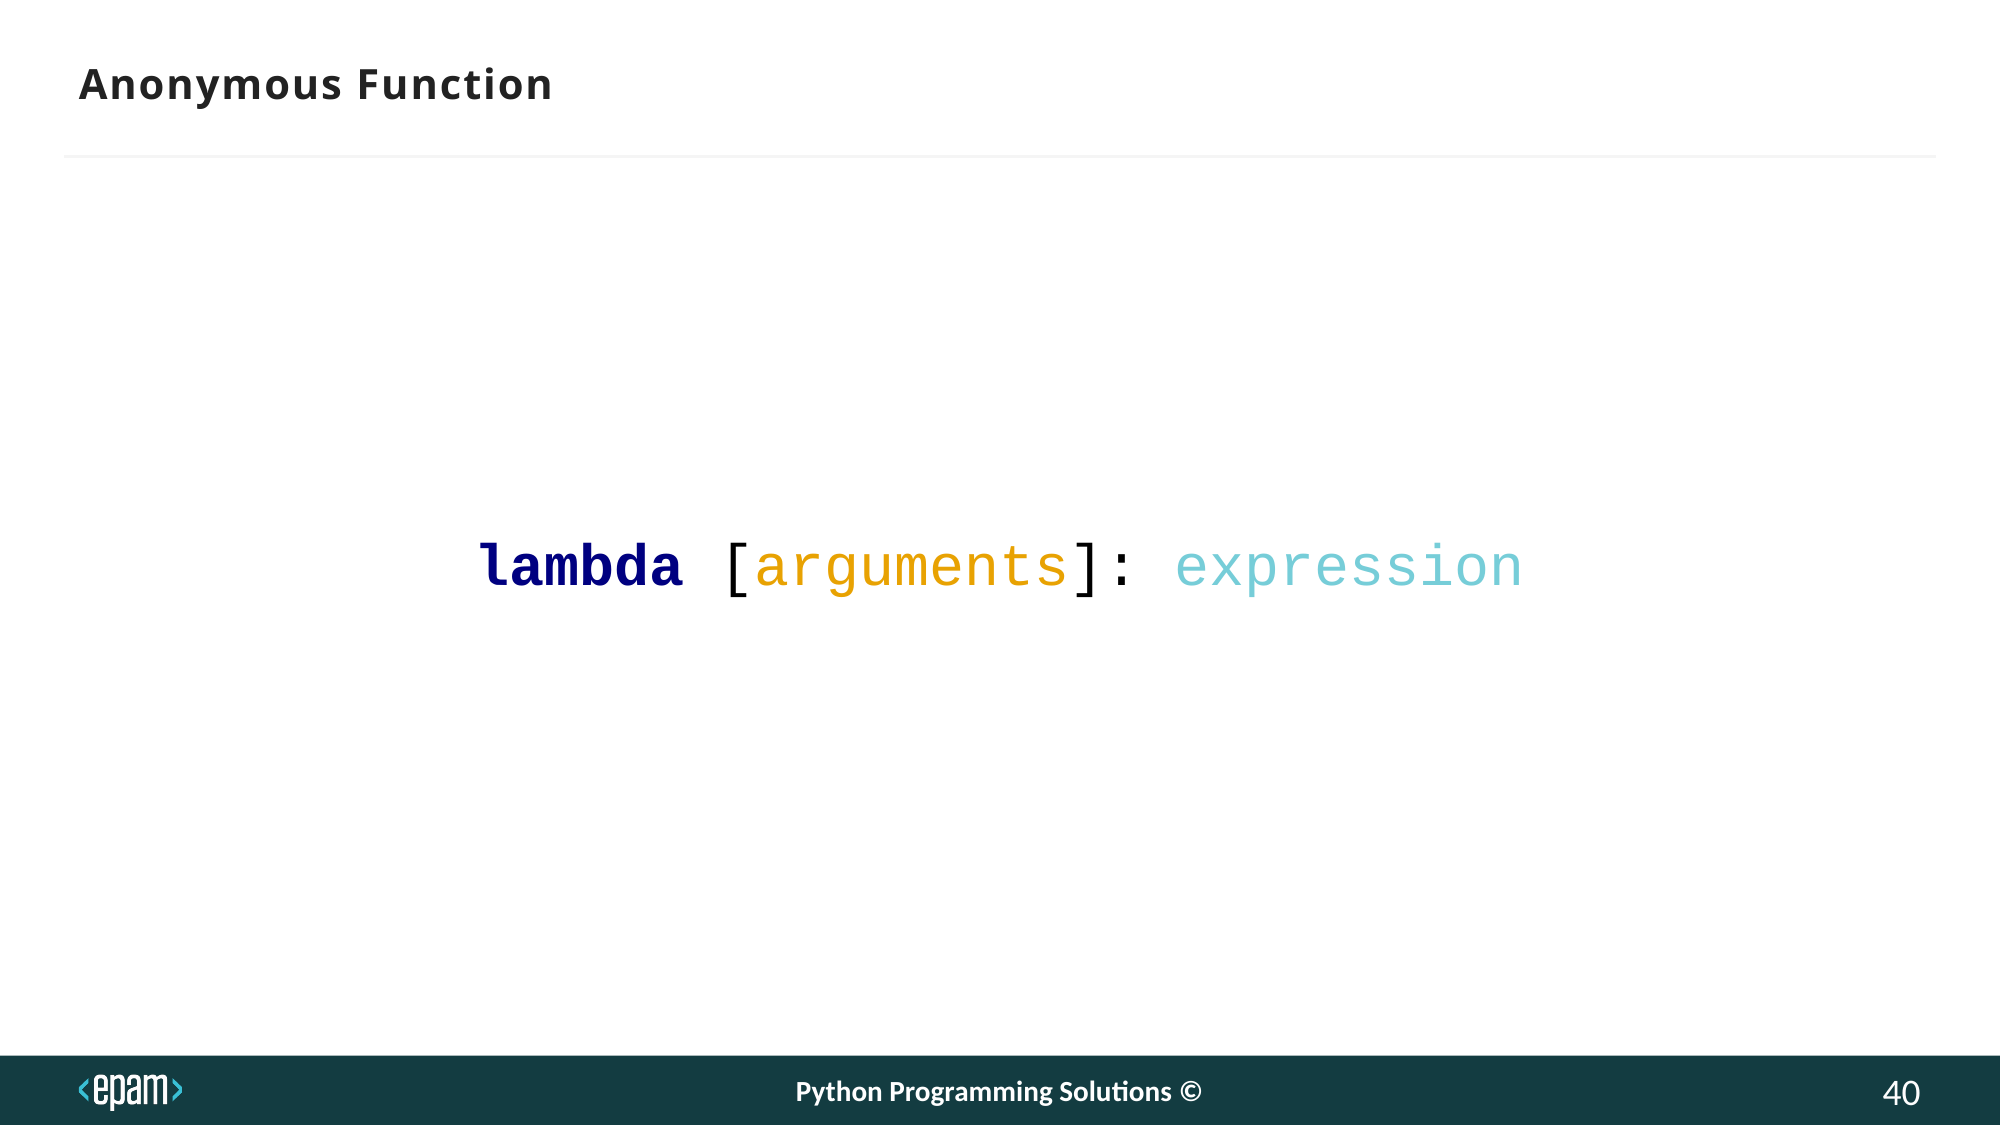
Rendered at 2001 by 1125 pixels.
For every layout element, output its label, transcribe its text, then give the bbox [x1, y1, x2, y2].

text_box lambda [arguments]: expression [459, 520, 1540, 605]
text_box Python Programming Solutions © [525, 1055, 1474, 1124]
text_box Anonymous Function [78, 49, 1921, 115]
text_box 40 [1821, 1056, 1921, 1125]
